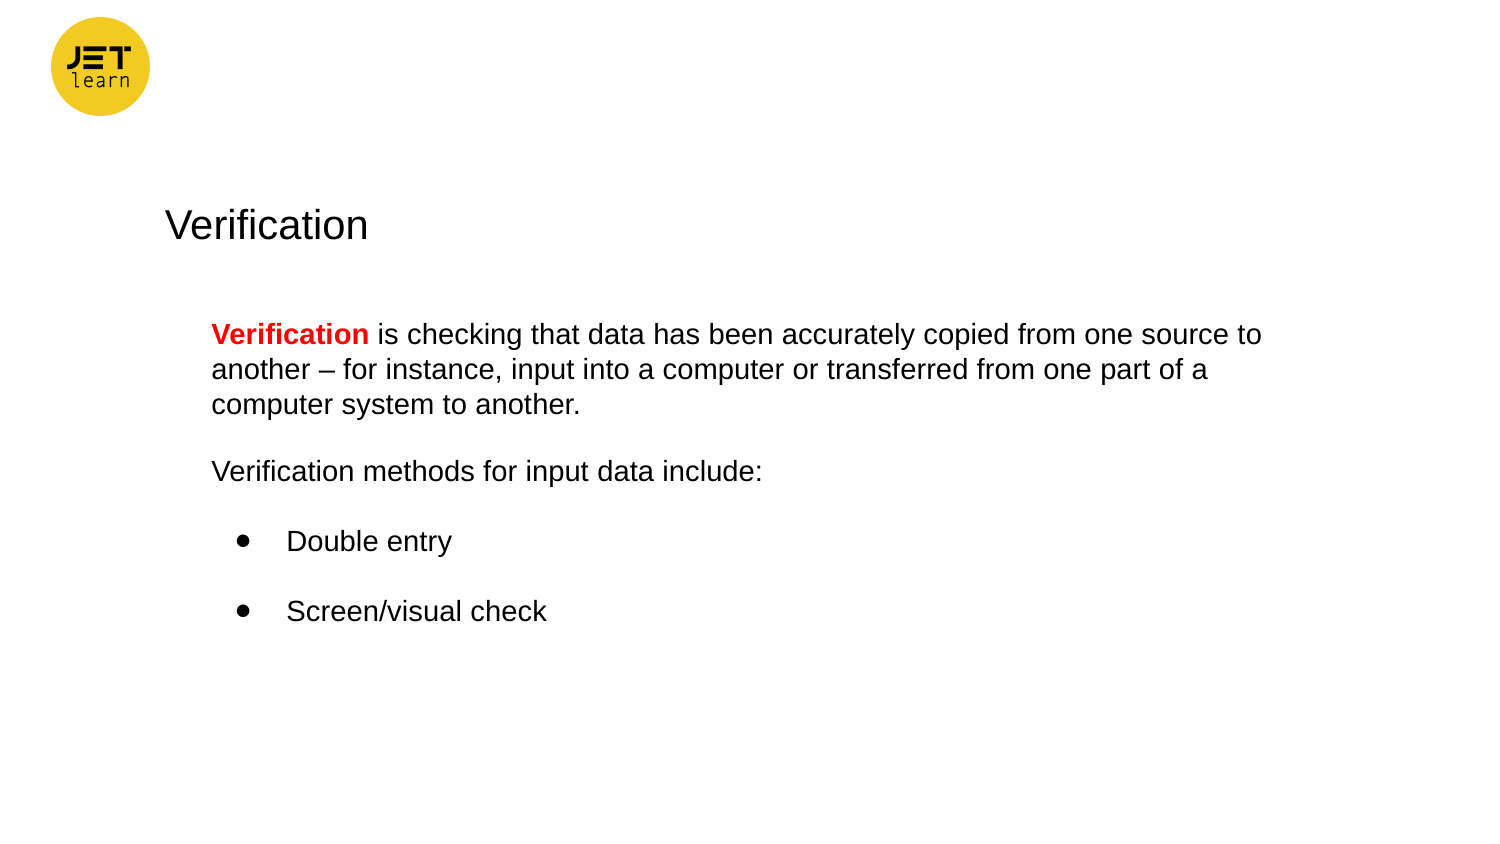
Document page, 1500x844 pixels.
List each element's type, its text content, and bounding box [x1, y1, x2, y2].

text_box Verification is checking that data has been accurately copied from one source to another – for instance, input into a computer or transferred from one part of a computer system to another. [196, 300, 1291, 436]
text_box Verification methods for input data include: Double entry Screen/visual check [196, 437, 1060, 642]
text_box Verification [149, 182, 642, 263]
picture [50, 17, 151, 117]
